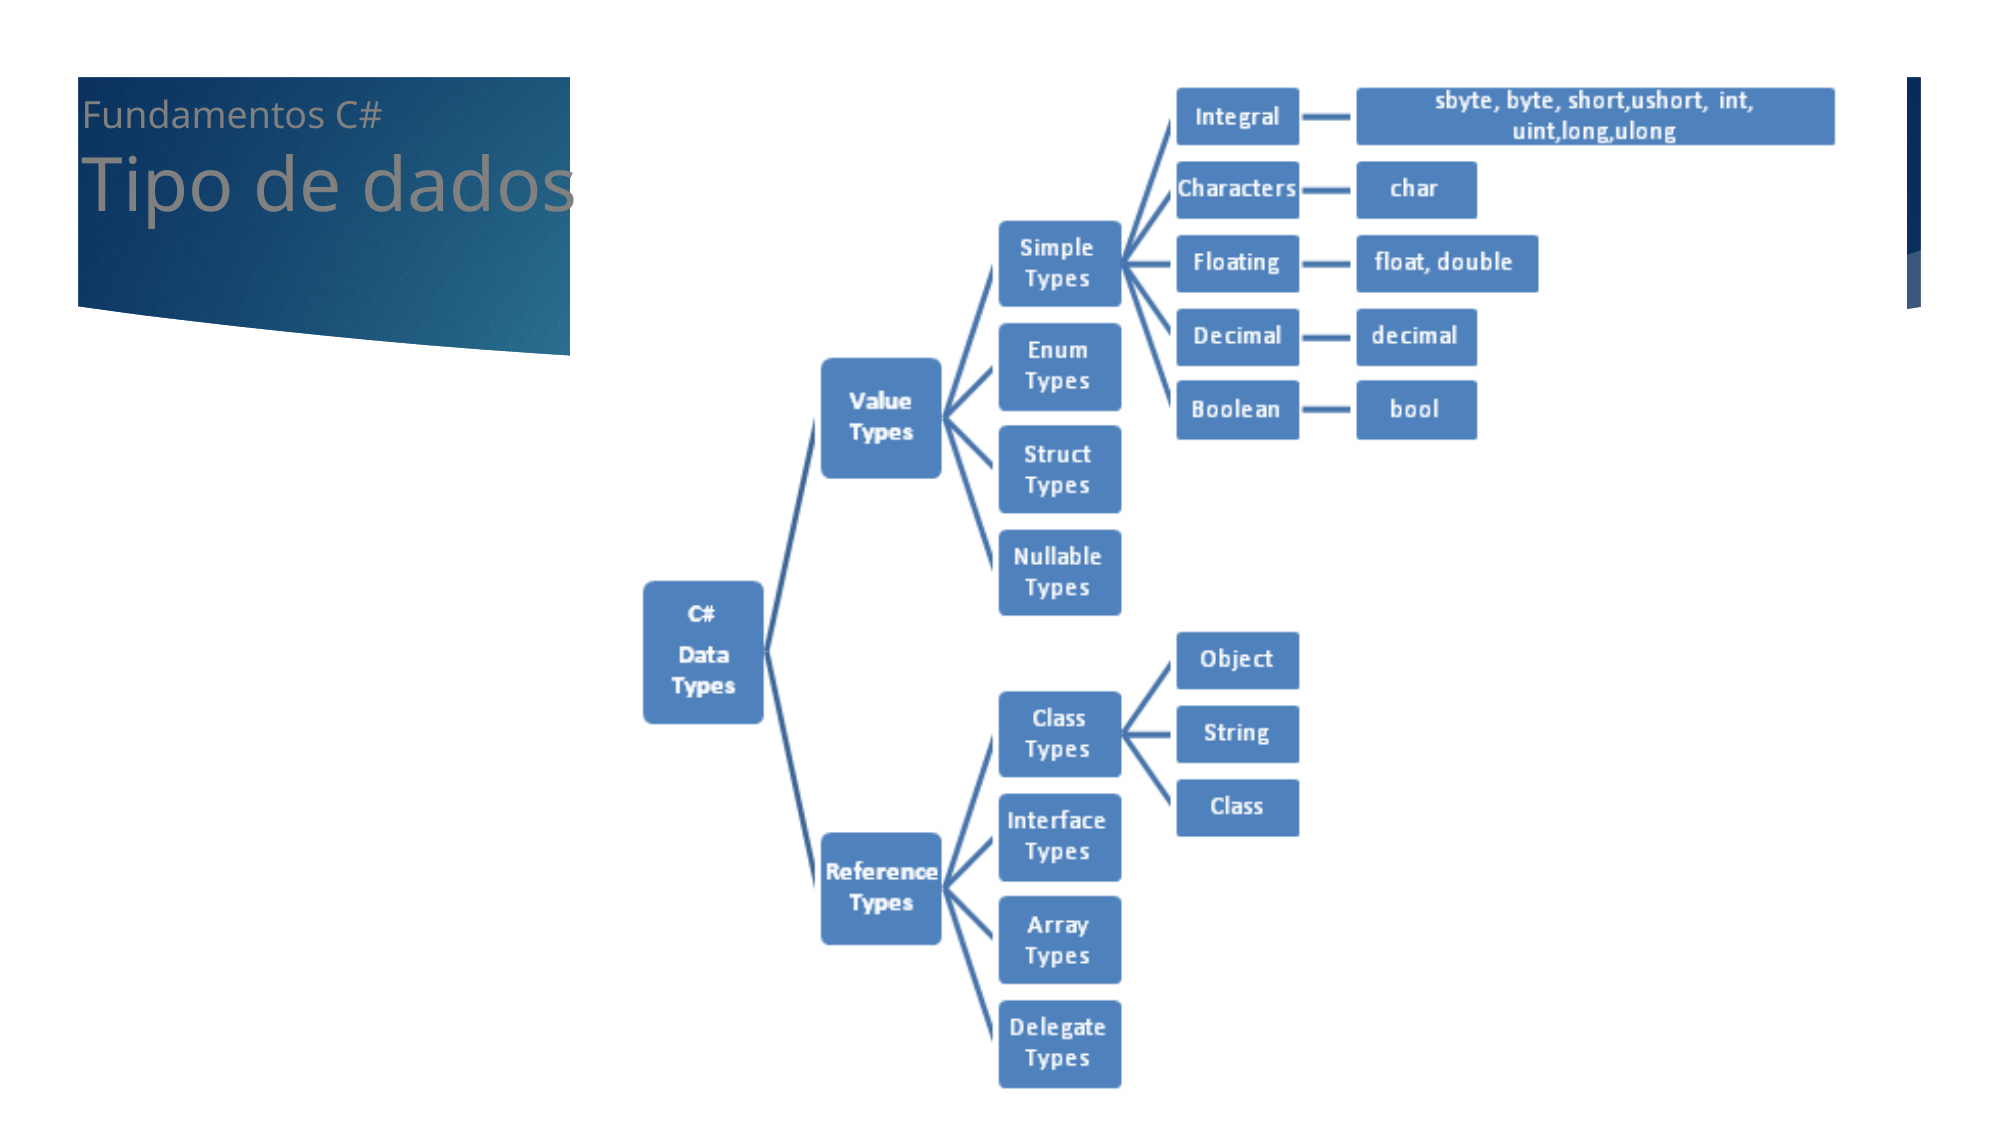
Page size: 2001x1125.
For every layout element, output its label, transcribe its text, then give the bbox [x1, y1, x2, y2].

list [569, 74, 1907, 1100]
title Fundamentos C# Tipo de dados [66, 75, 568, 243]
